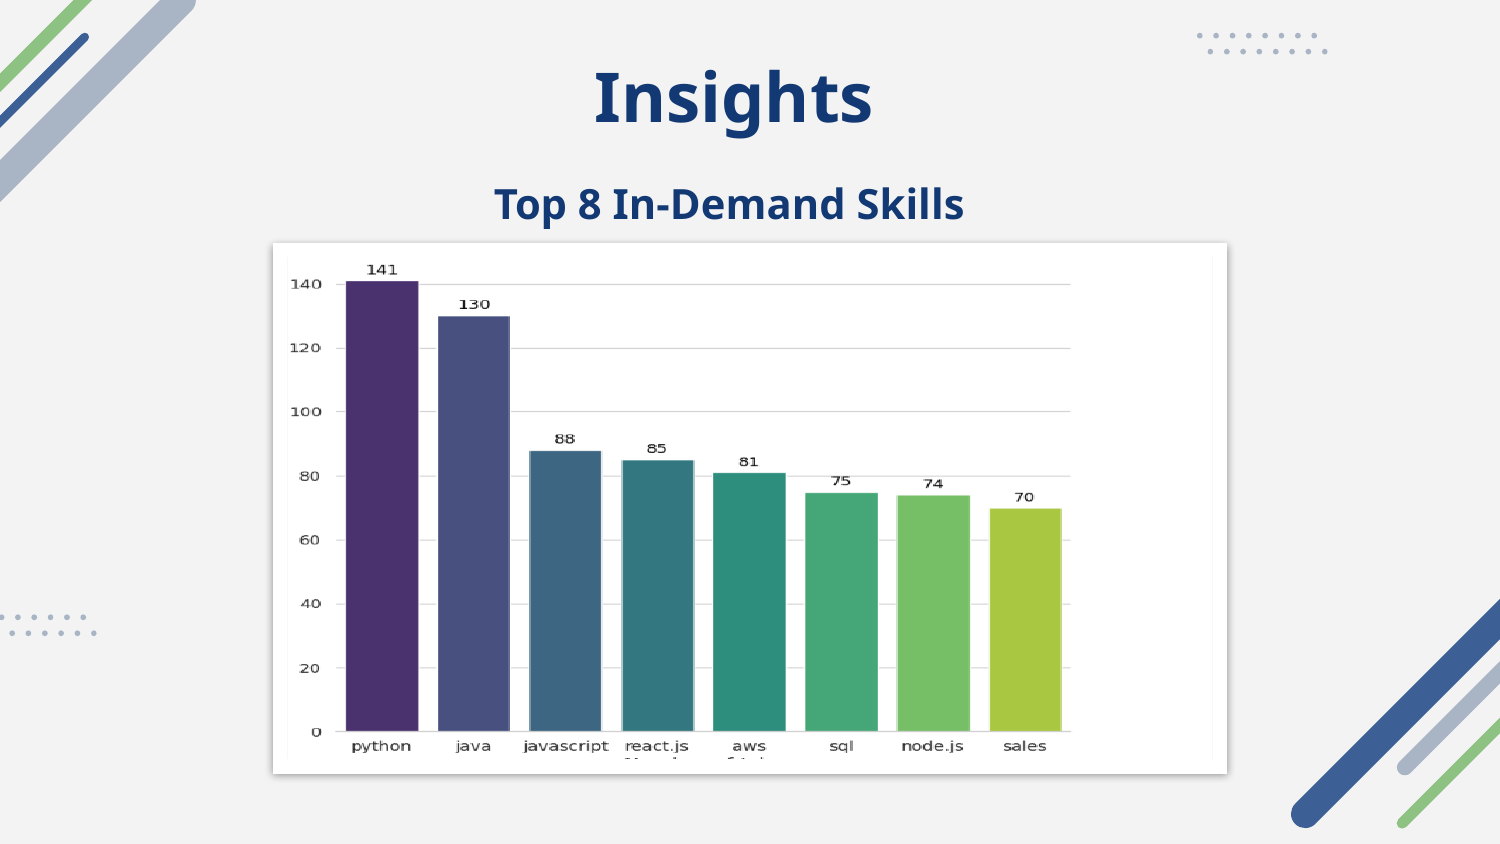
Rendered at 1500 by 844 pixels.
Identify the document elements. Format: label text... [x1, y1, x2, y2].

title Insights [108, 38, 1361, 129]
text_box Top 8 In-Demand Skills [330, 170, 1140, 236]
picture [287, 256, 1213, 760]
